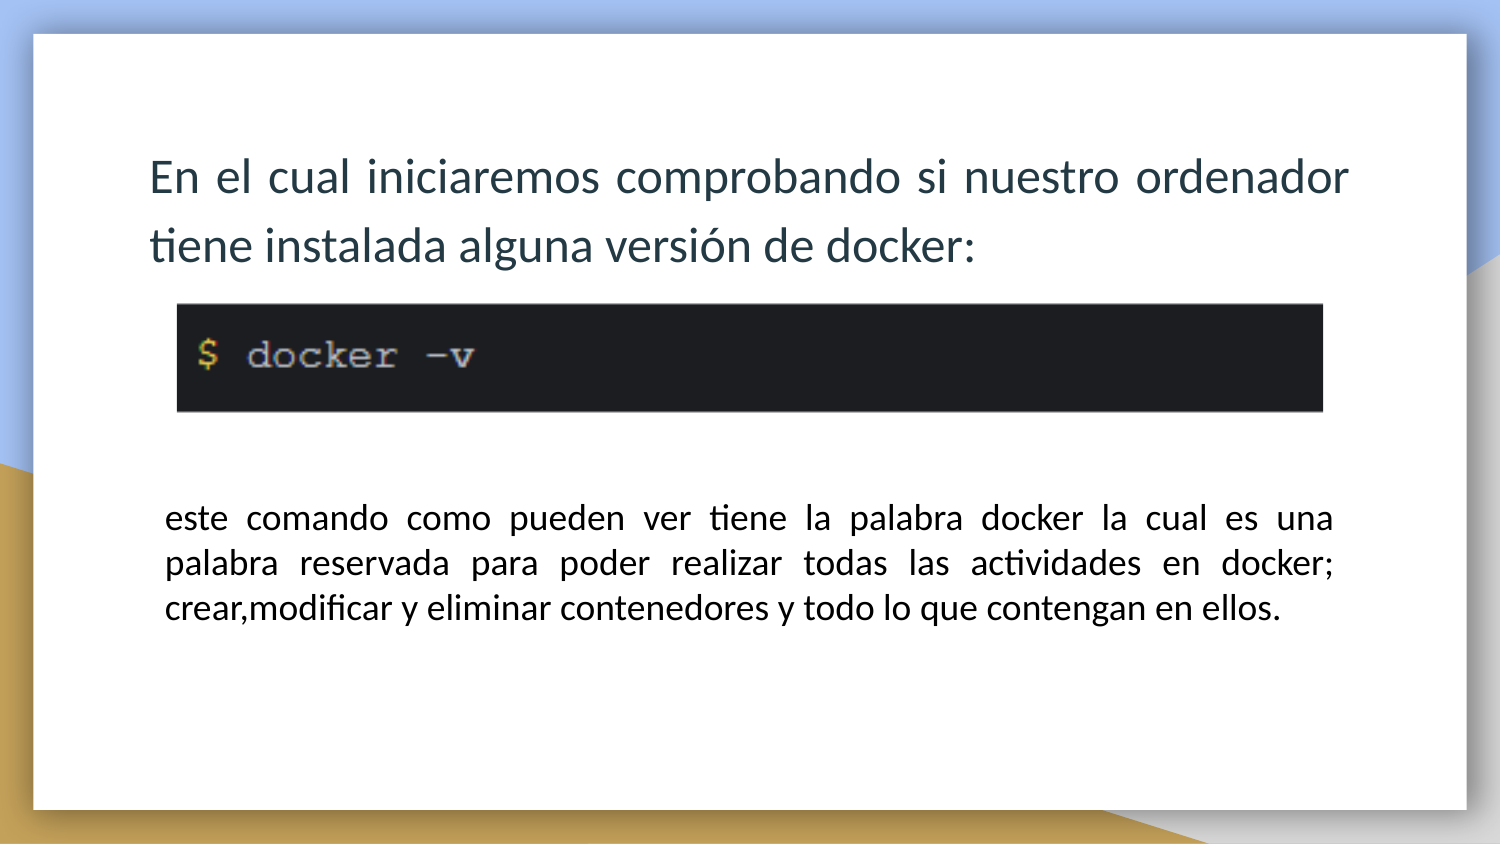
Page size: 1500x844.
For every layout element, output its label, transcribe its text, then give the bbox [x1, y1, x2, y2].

text_box este comando como pueden ver tiene la palabra docker la cual es una palabra reservada para poder realizar todas las actividades en docker; crear,modificar y eliminar contenedores y todo lo que contengan en ellos. [149, 477, 1351, 714]
picture [176, 296, 1324, 414]
list En el cual iniciaremos comprobando si nuestro ordenador tiene instalada alguna versión de docker: [134, 119, 1366, 297]
